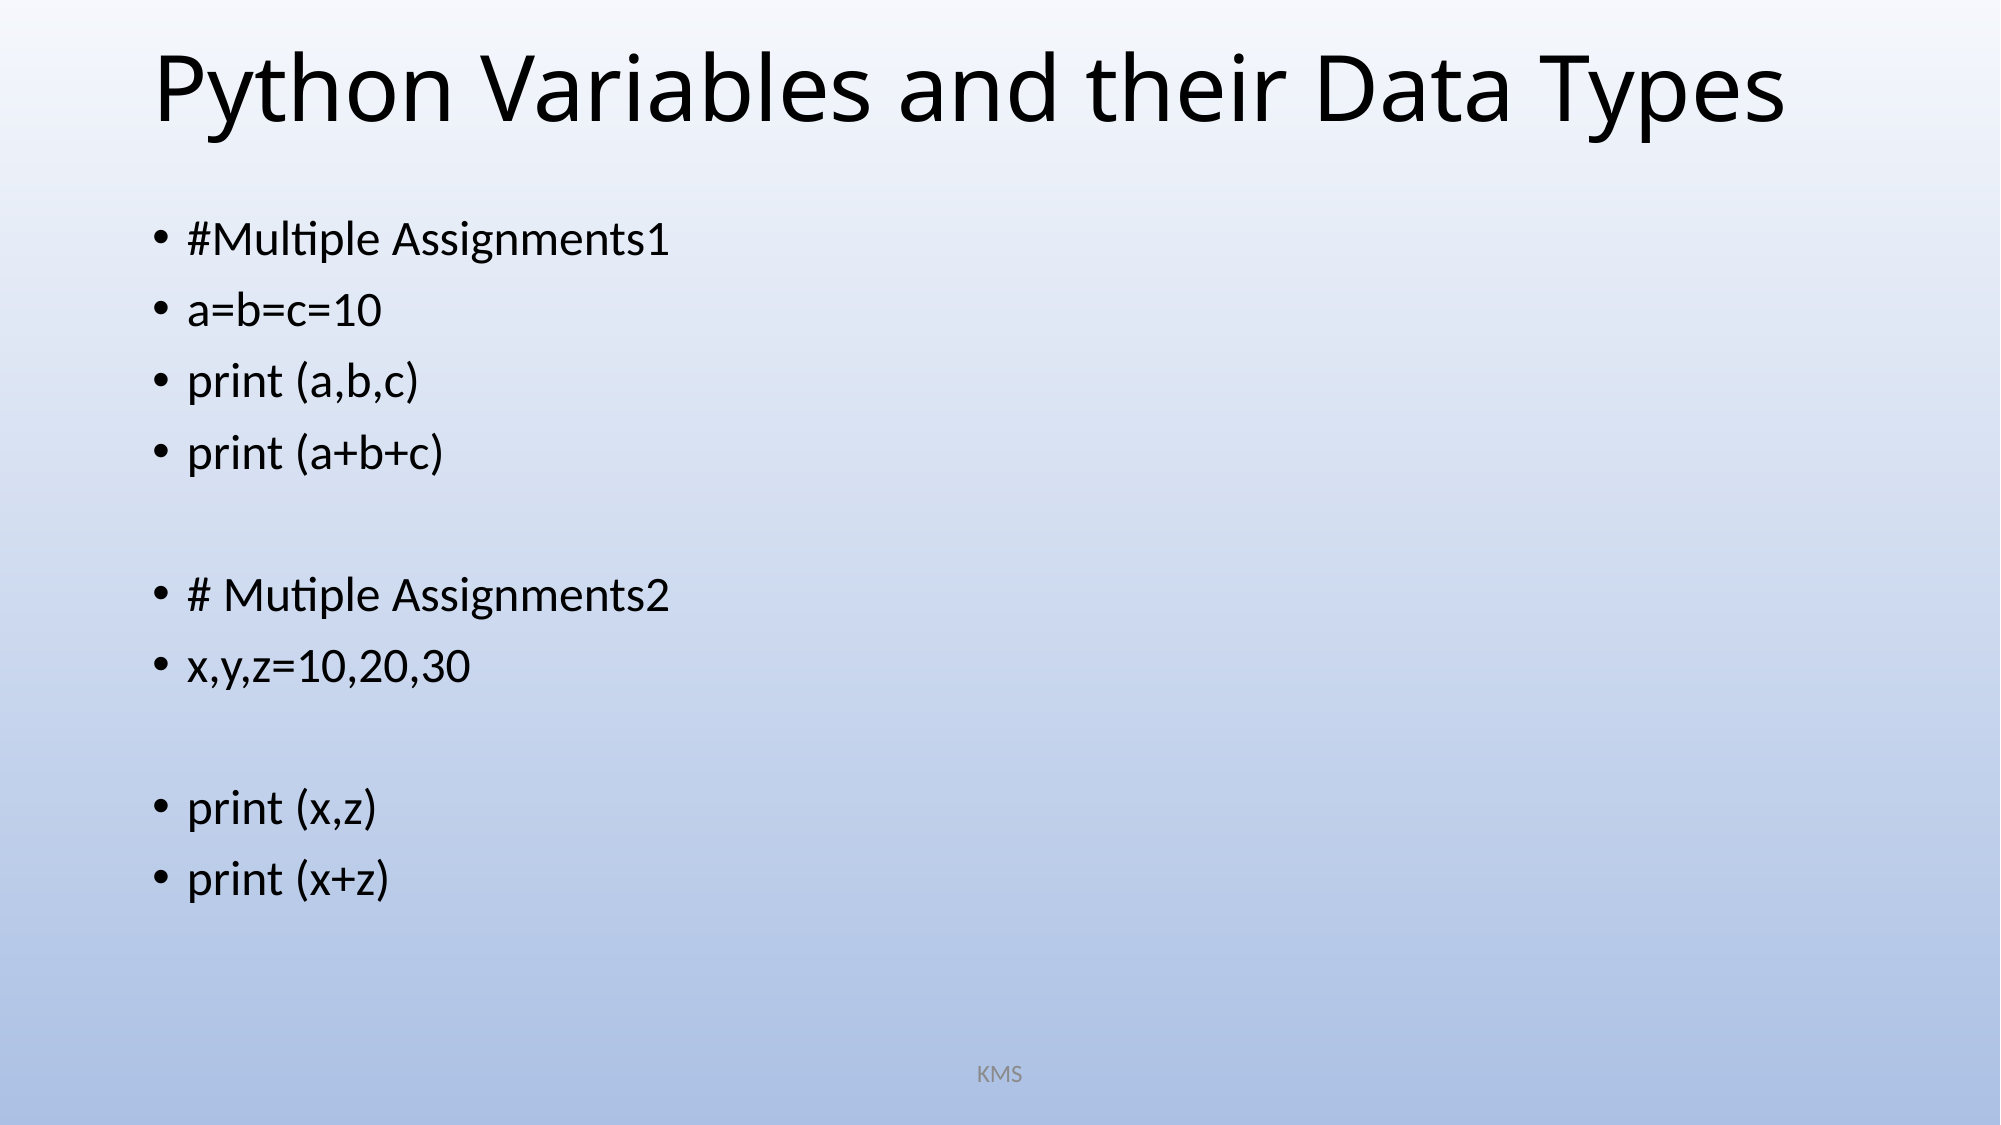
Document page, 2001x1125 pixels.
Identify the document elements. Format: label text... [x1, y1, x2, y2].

title Python Variables and their Data Types [137, 29, 1863, 154]
list #Multiple Assignments1 a=b=c=10 print (a,b,c) print (a+b+c) # Mutiple Assignments2 x,y,z=10,20,30 print (x,z) print (x+z) [137, 205, 1863, 920]
footer KMS [662, 1042, 1338, 1103]
